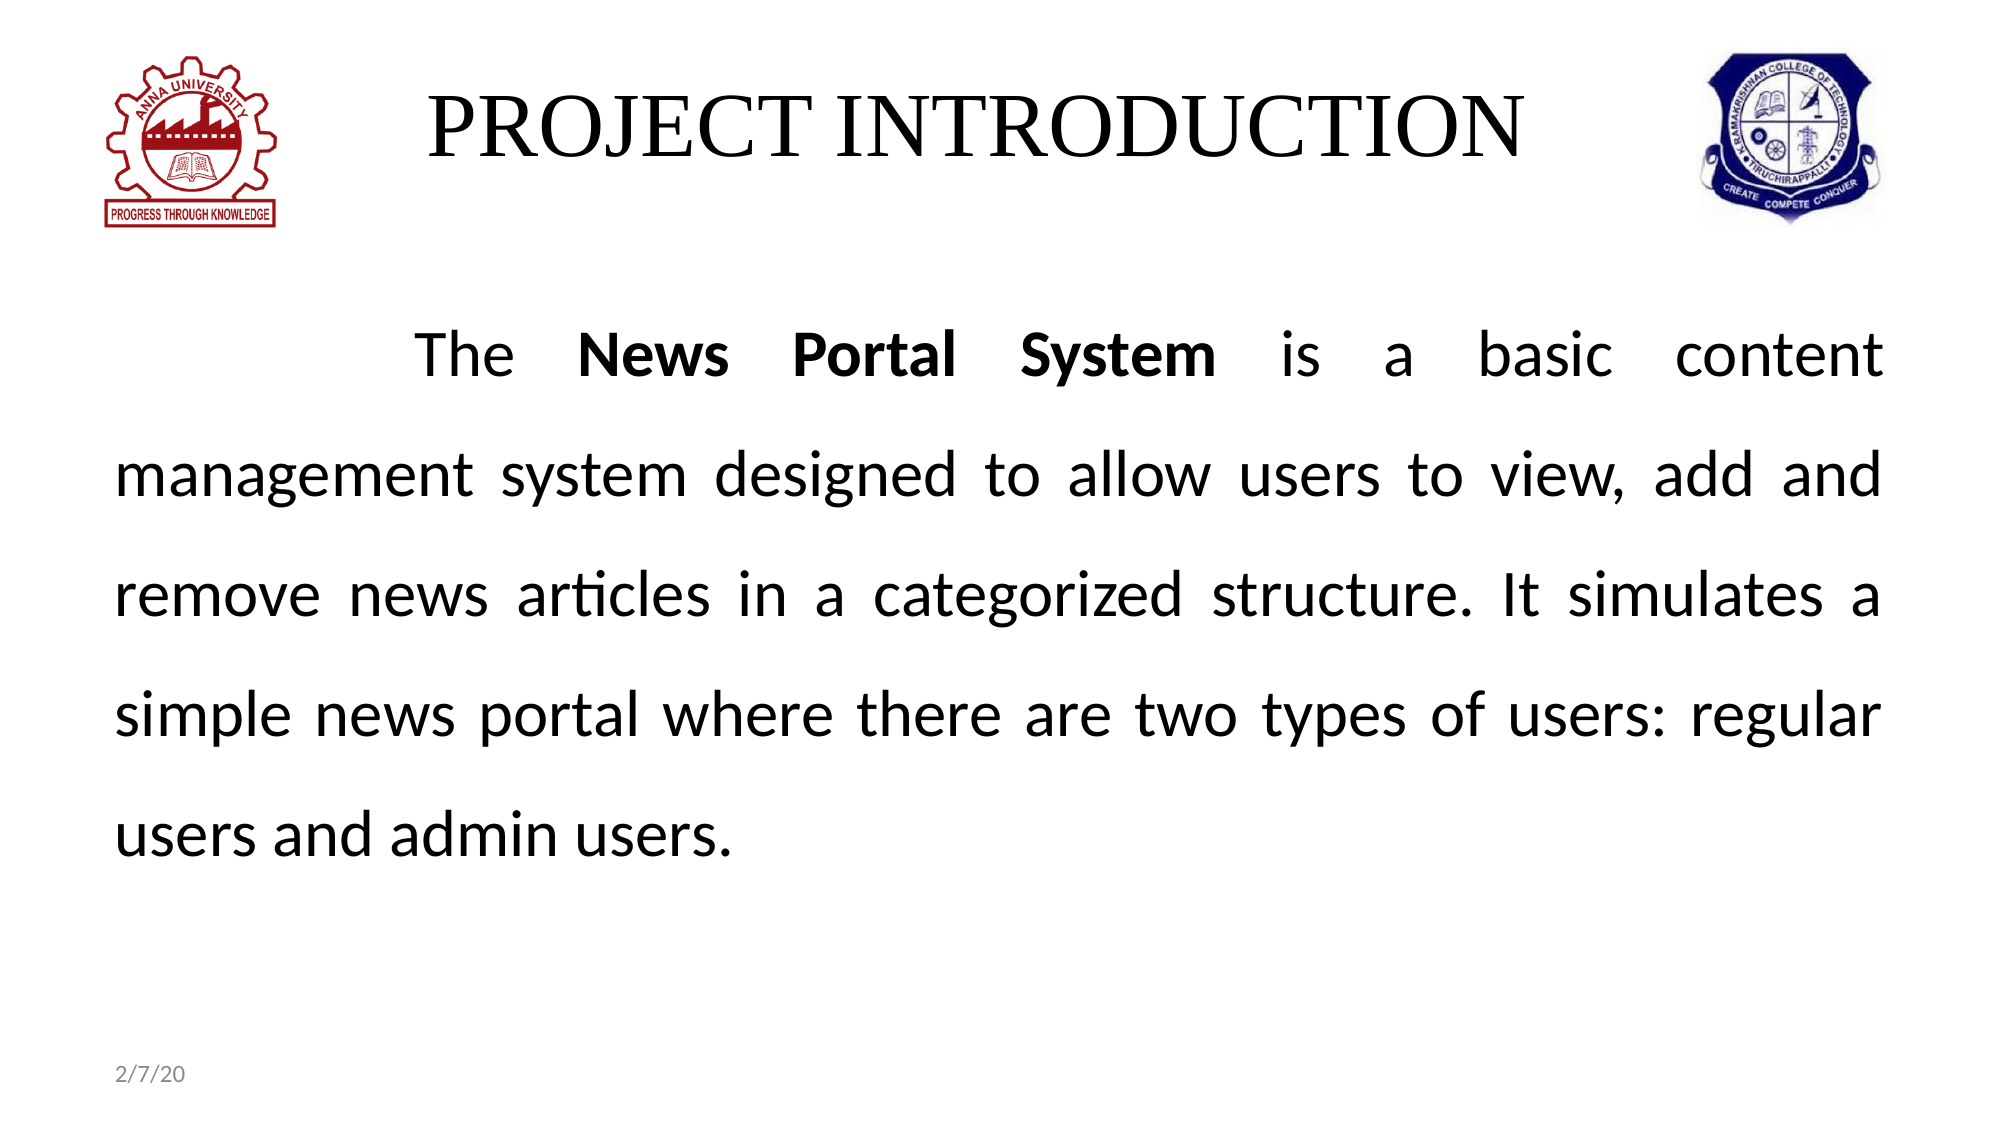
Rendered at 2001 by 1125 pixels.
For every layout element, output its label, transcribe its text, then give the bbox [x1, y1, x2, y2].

list The News Portal System is a basic content management system designed to allow users to view, add and remove news articles in a categorized structure. It simulates a simple news portal where there are two types of users: regular users and admin users. [99, 262, 1900, 1005]
text_box 2/7/20 [99, 1042, 567, 1103]
picture [1696, 47, 1887, 229]
picture [102, 54, 278, 229]
title PROJECT INTRODUCTION [99, 45, 1900, 233]
